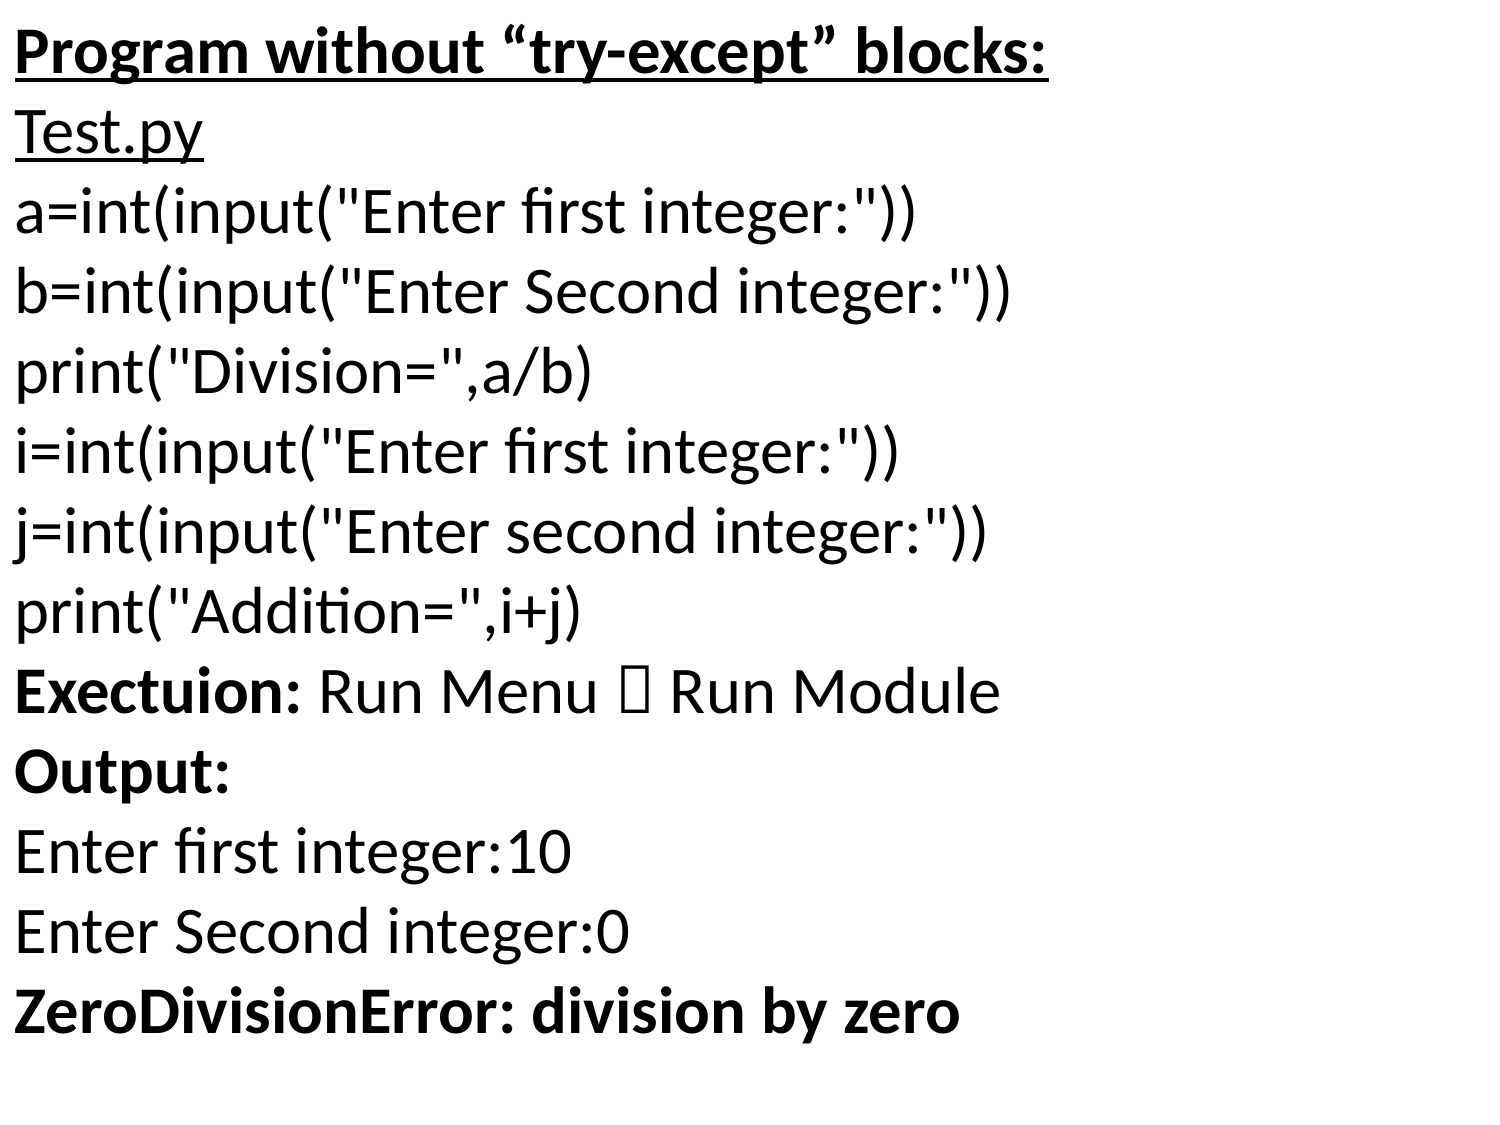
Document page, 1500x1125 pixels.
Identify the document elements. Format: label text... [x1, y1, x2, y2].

text_box Program without “try-except” blocks: Test.py a=int(input("Enter first integer:")) b=int(input("Enter Second integer:")) print("Division=",a/b) i=int(input("Enter first integer:")) j=int(input("Enter second integer:")) print("Addition=",i+j) Exectuion: Run Menu  Run Module Output: Enter first integer:10 Enter Second integer:0 ZeroDivisionError: division by zero [0, 0, 1500, 1055]
